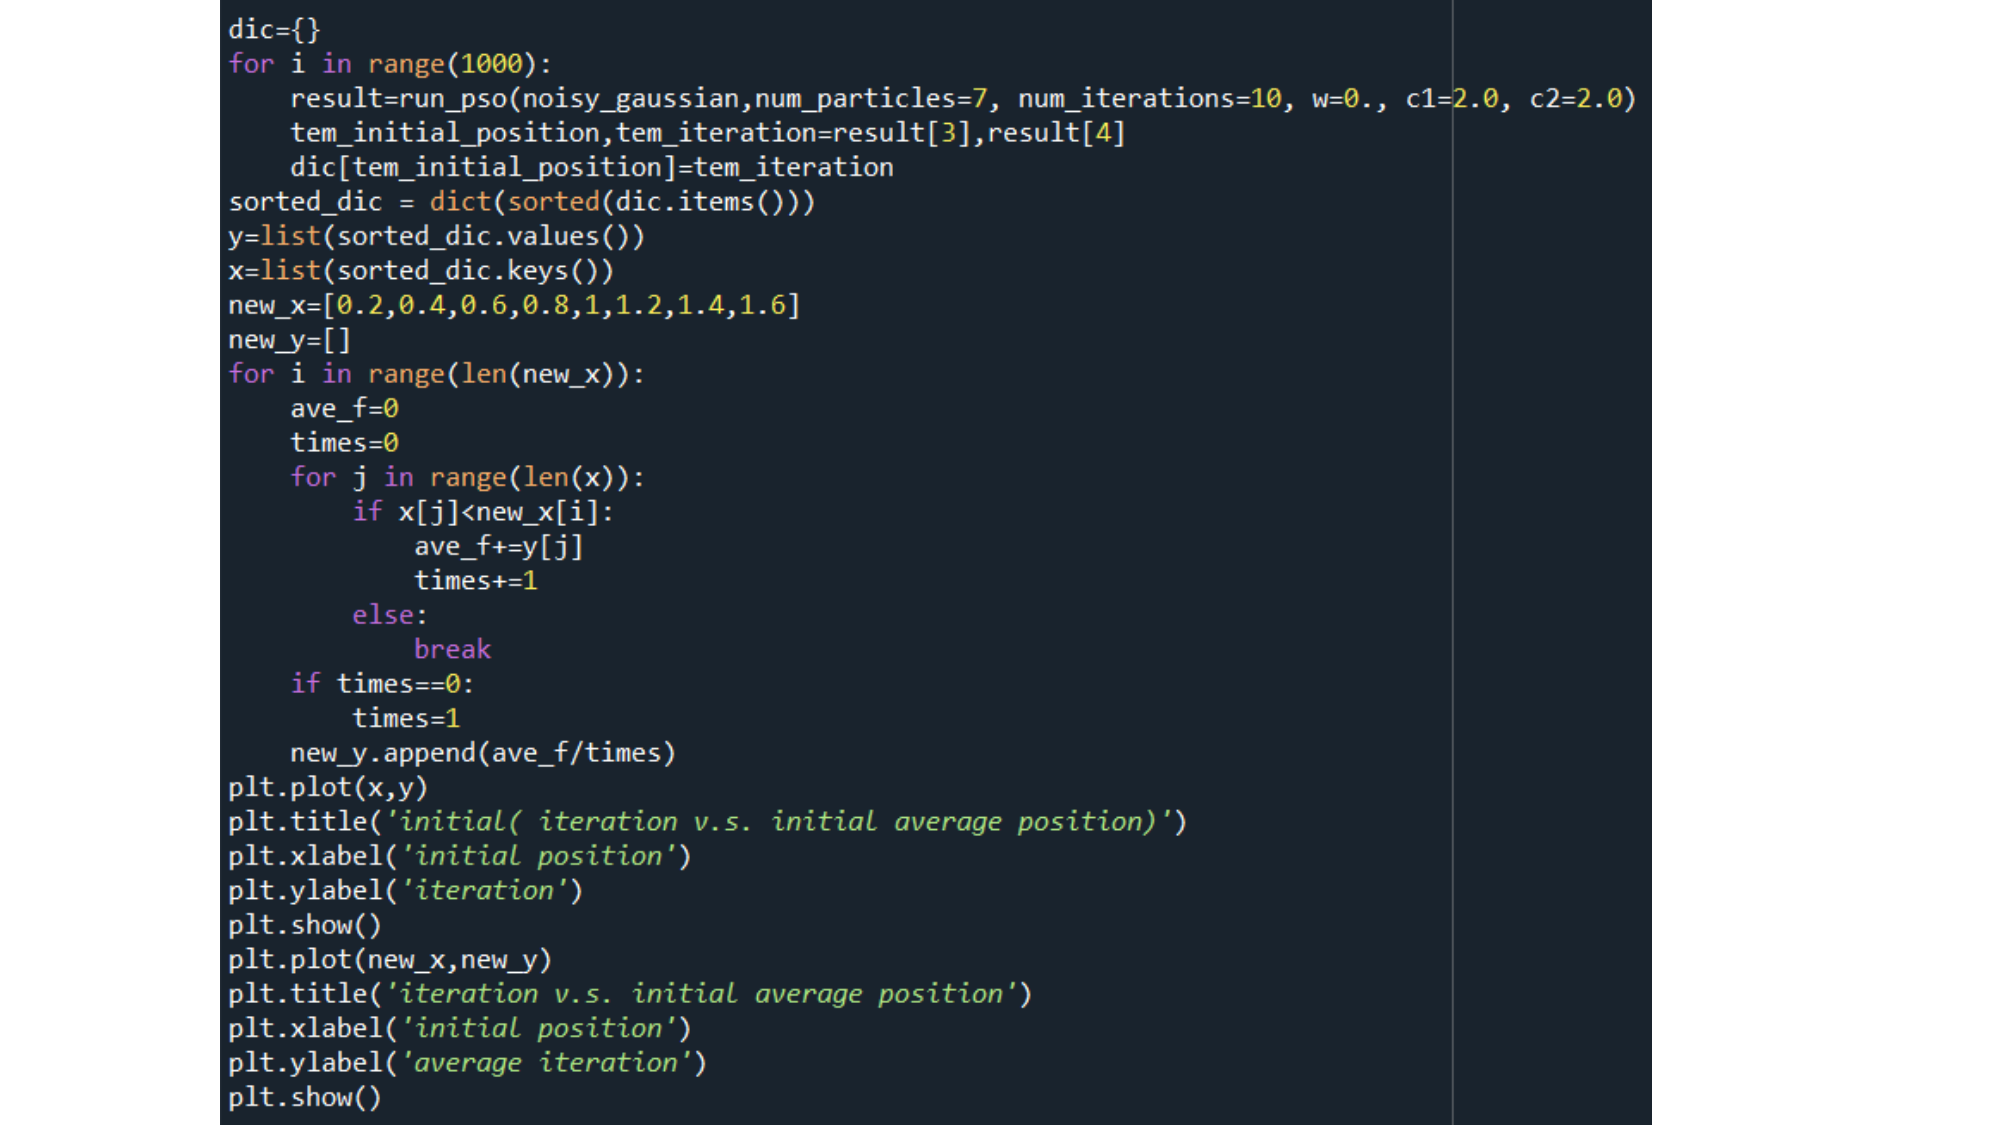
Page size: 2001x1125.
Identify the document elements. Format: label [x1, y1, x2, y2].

picture [220, 0, 1652, 1125]
